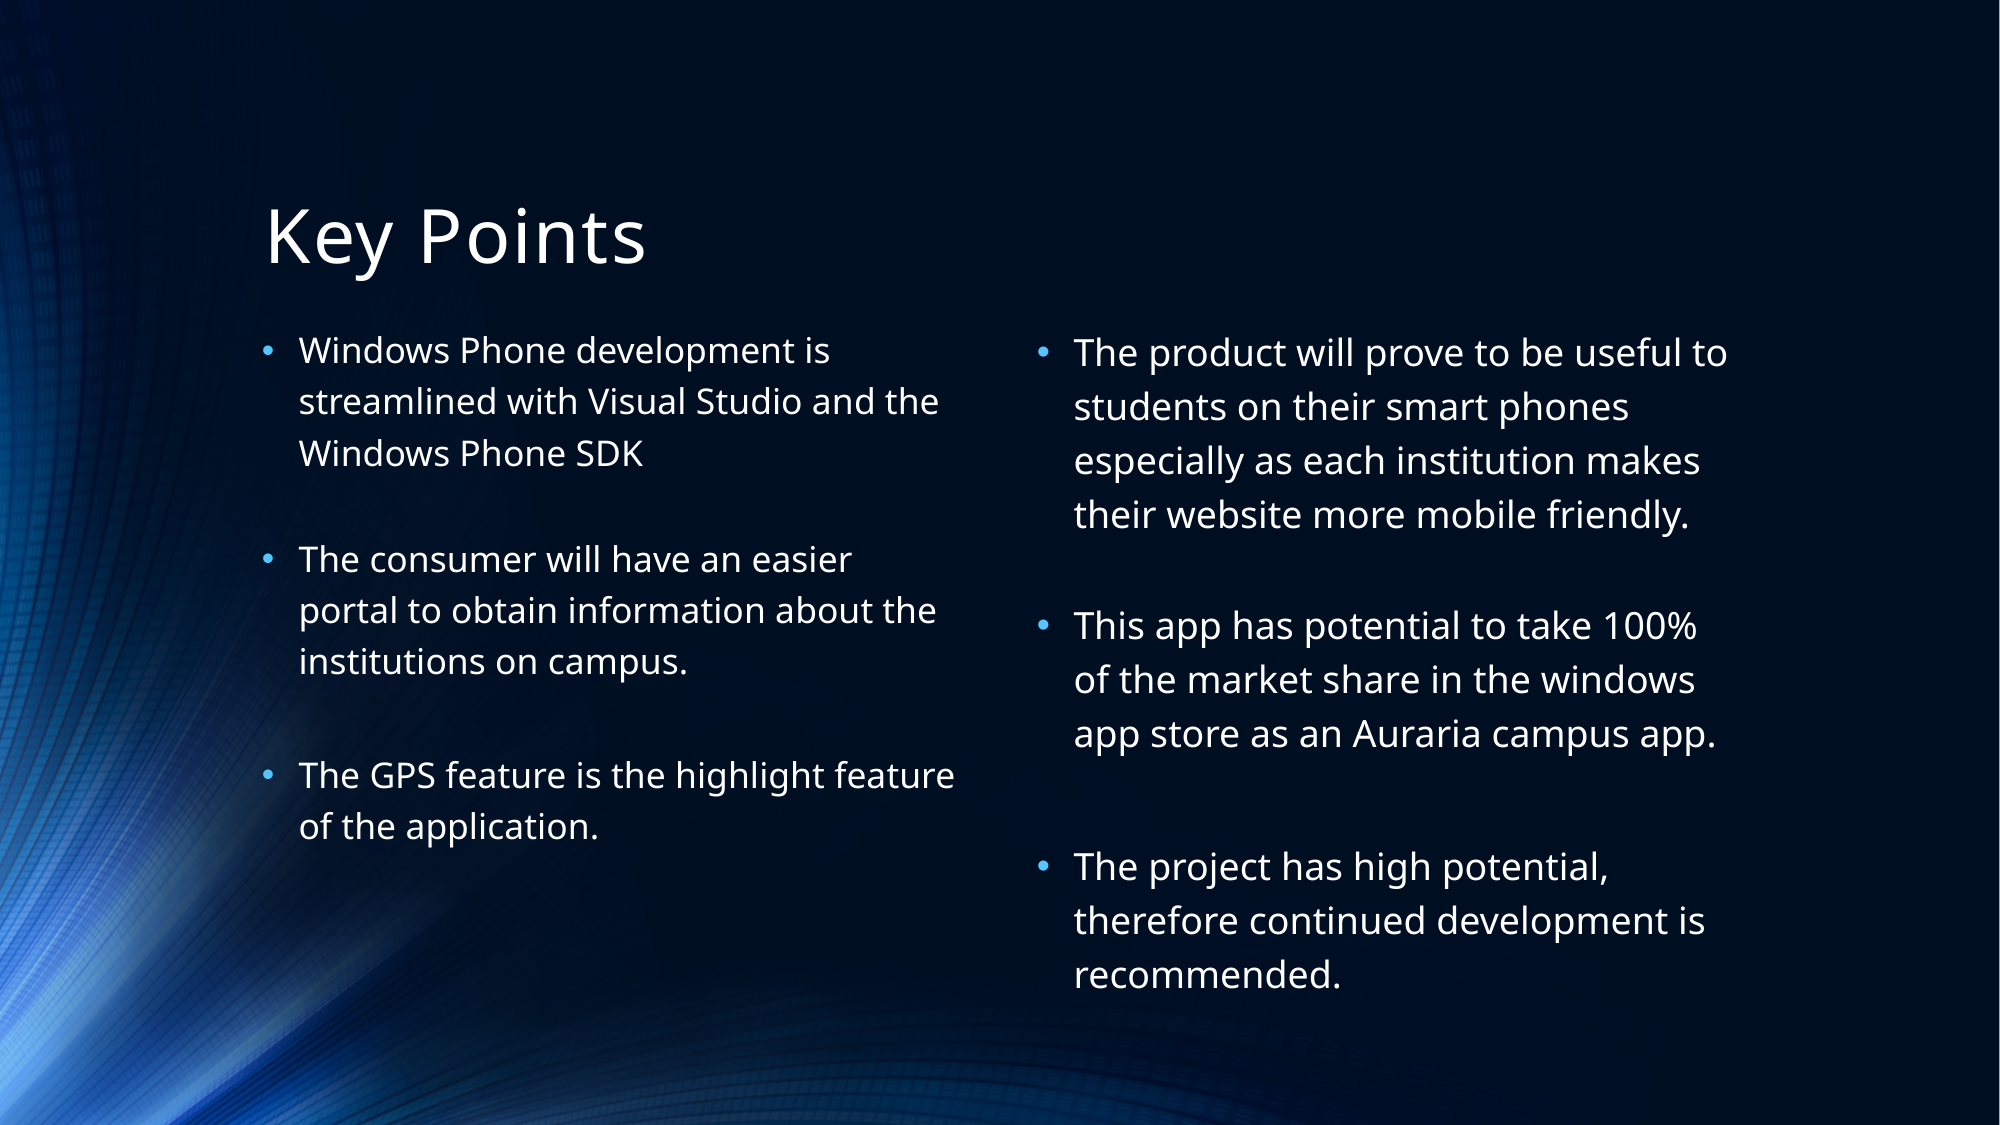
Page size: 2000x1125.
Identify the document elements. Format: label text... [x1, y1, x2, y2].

title Key Points [249, 62, 1750, 288]
picture [0, 0, 2000, 1125]
list Windows Phone development is streamlined with Visual Studio and the Windows Phone SDK The consumer will have an easier portal to obtain information about the institutions on campus. The GPS feature is the highlight feature of the application. [246, 312, 972, 988]
list The product will prove to be useful to students on their smart phones especially as each institution makes their website more mobile friendly. This app has potential to take 100% of the market share in the windows app store as an Auraria campus app. The project has high potential, therefore continued development is recommended. [1021, 312, 1747, 988]
